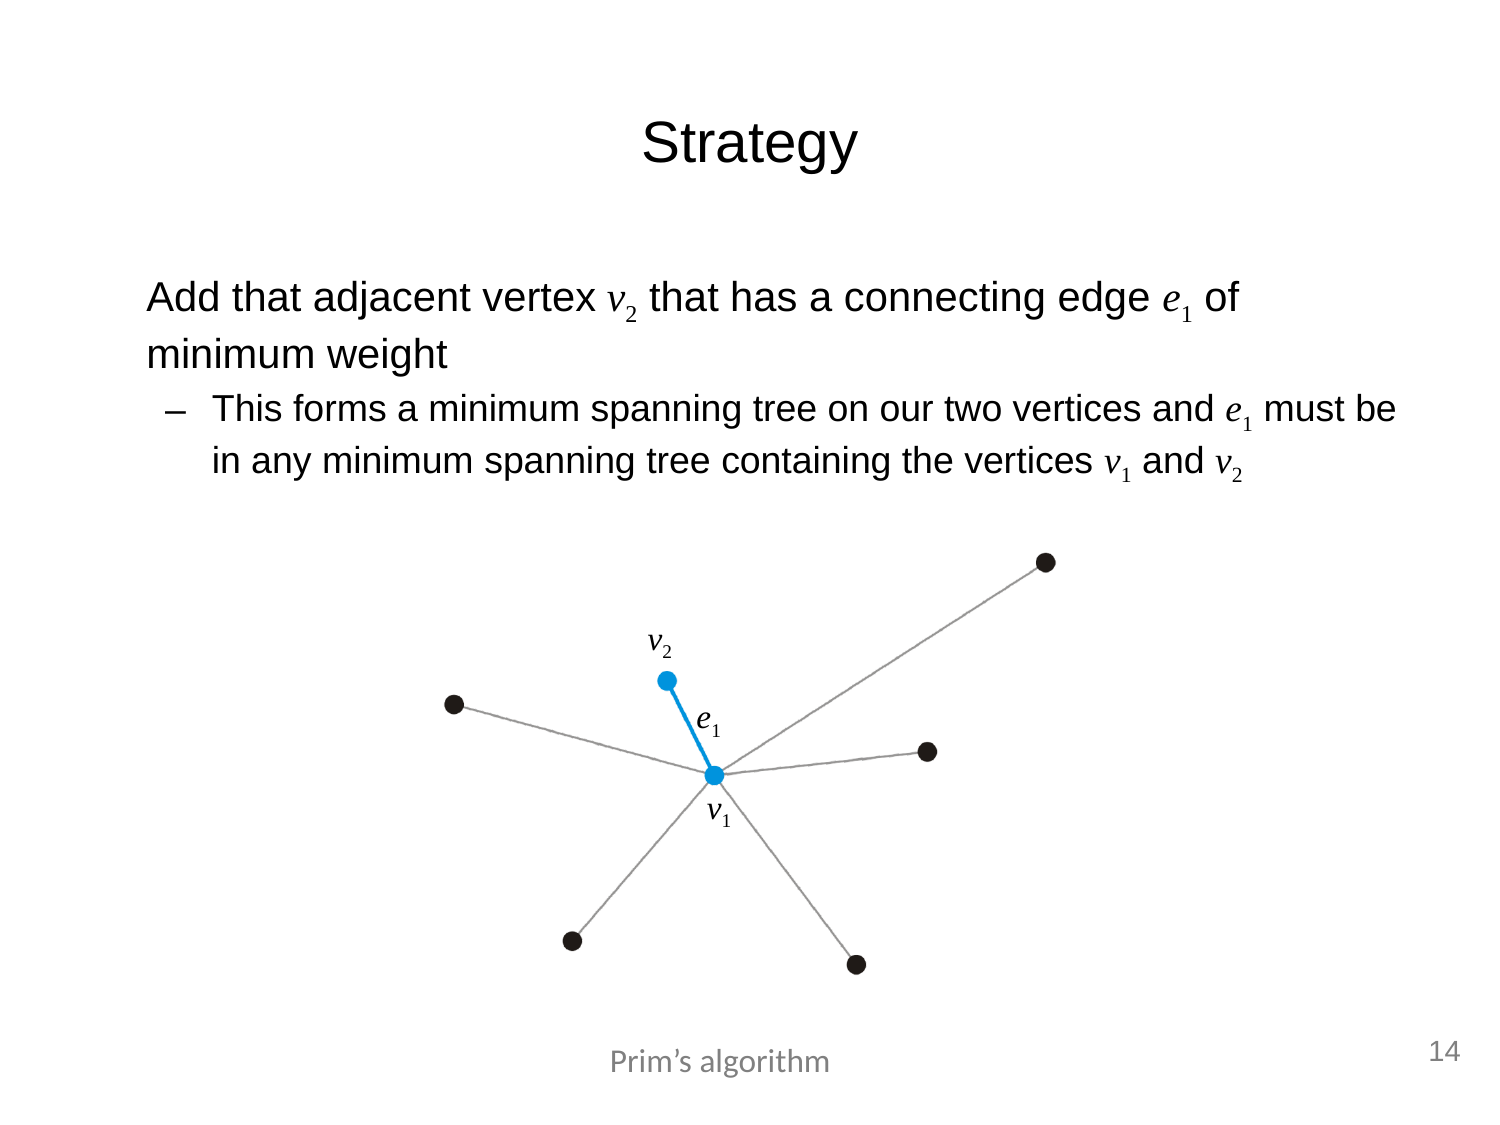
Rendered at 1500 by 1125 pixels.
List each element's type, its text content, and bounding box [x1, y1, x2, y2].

list Add that adjacent vertex v2 that has a connecting edge e1 of minimum weight This forms a minimum spanning tree on our two vertices and e1 must be in any minimum spanning tree containing the vertices v1 and v2 [74, 262, 1426, 1006]
title Strategy [74, 44, 1426, 233]
picture [430, 515, 1070, 988]
